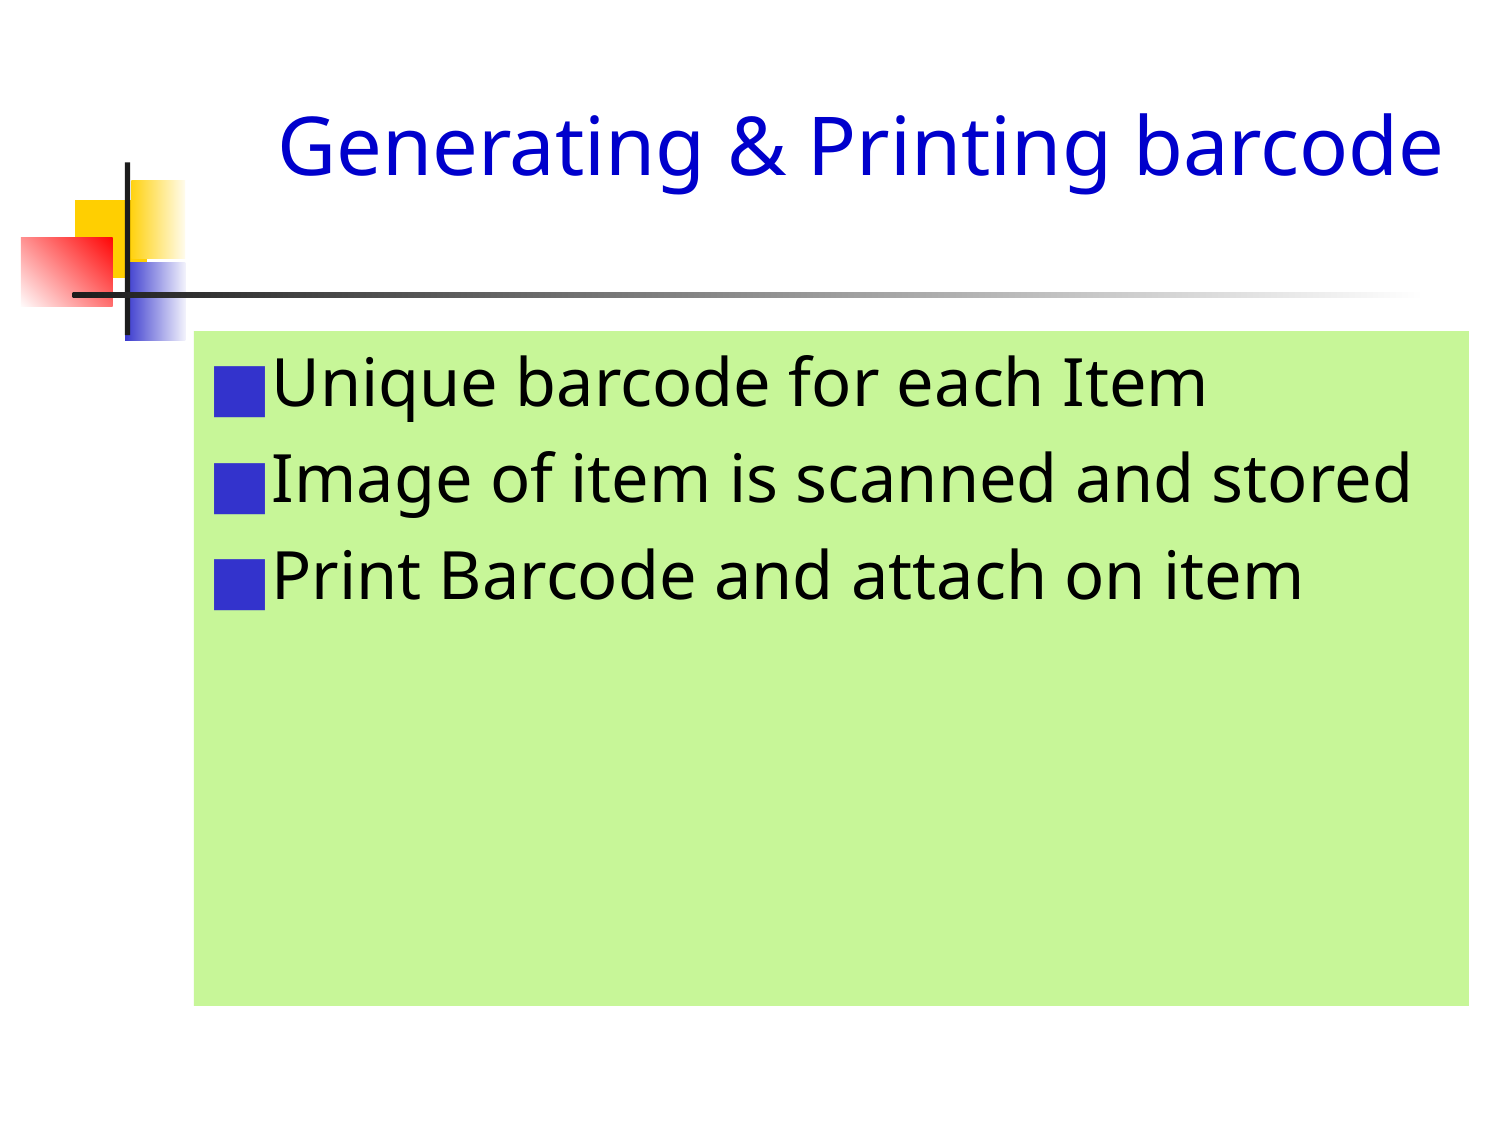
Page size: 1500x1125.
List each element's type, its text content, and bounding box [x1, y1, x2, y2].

title Generating & Printing barcode [262, 0, 1500, 200]
text_box [20, 237, 113, 307]
text_box [124, 162, 131, 292]
text_box [75, 200, 124, 278]
text_box [125, 298, 186, 341]
list Unique barcode for each Item Image of item is scanned and stored Print Barcode and attach on item [193, 331, 1469, 1006]
text_box [131, 262, 186, 292]
text_box [124, 298, 131, 336]
text_box [131, 180, 186, 259]
text_box [72, 292, 1423, 298]
